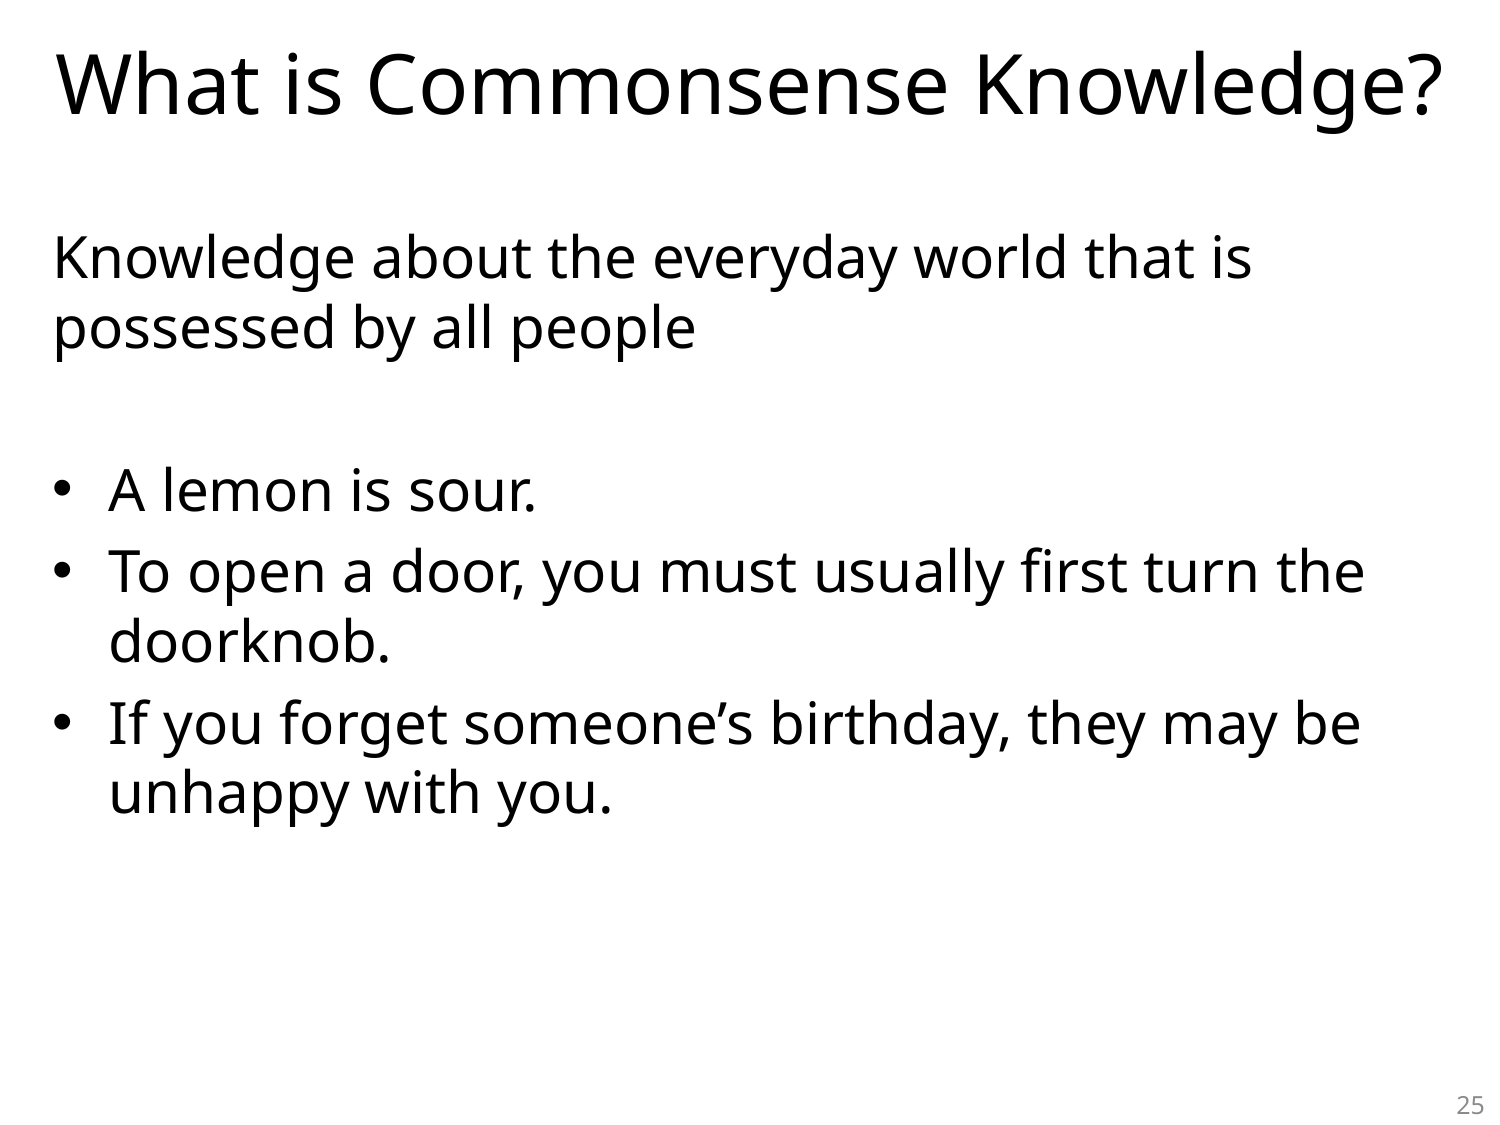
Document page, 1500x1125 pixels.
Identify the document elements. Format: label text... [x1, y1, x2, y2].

list Knowledge about the everyday world that is possessed by all people A lemon is sour. To open a door, you must usually first turn the doorknob. If you forget someone’s birthday, they may be unhappy with you. [37, 212, 1463, 1075]
title What is Commonsense Knowledge? [0, 0, 1500, 163]
slide_number 25 [1149, 1087, 1500, 1125]
